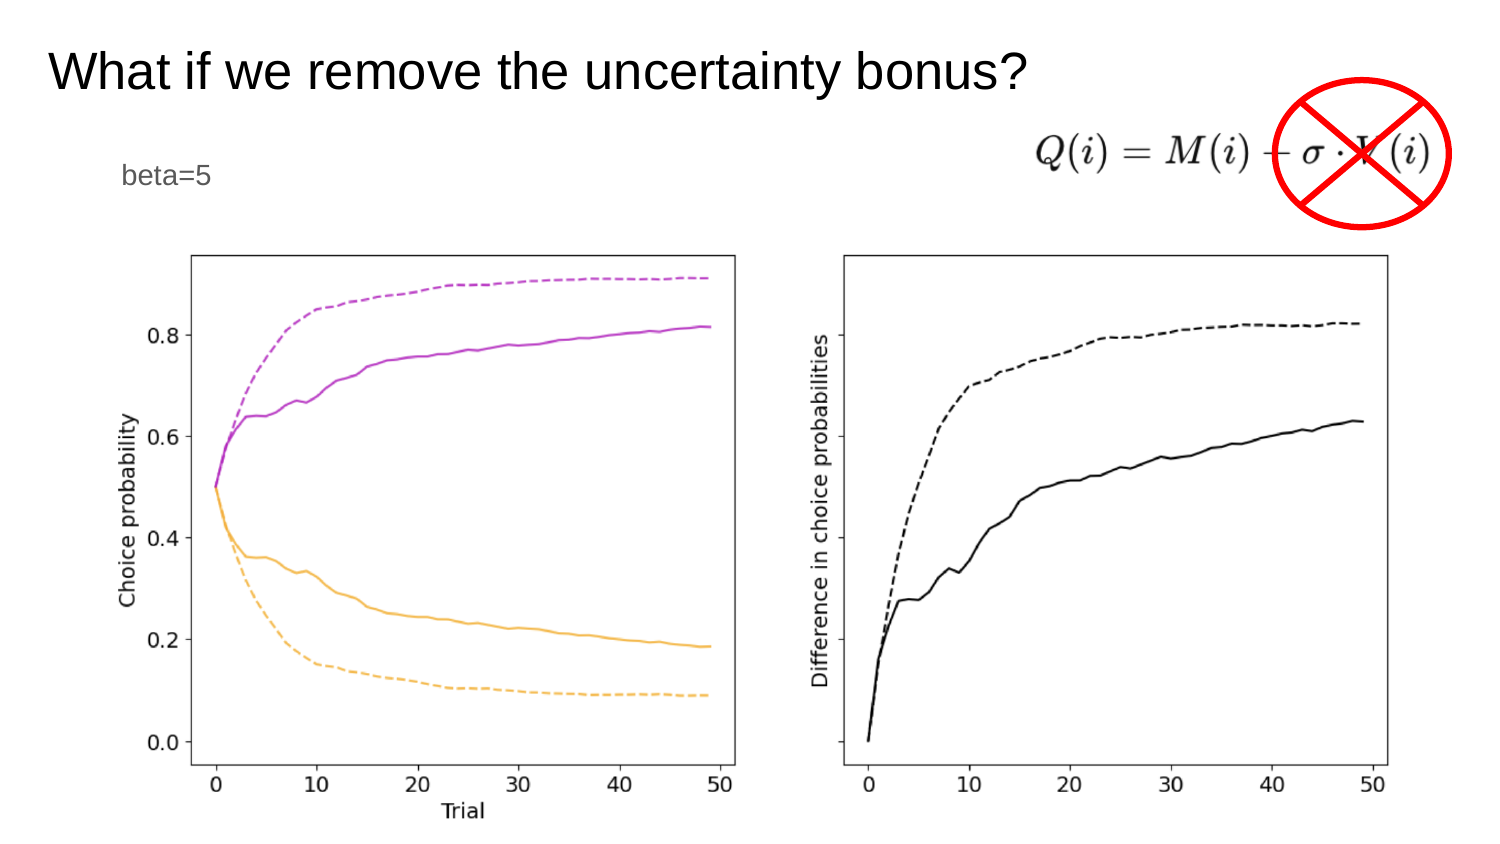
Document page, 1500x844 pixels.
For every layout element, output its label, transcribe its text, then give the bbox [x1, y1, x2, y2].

picture [1018, 107, 1450, 200]
picture [91, 226, 1409, 844]
title What if we remove the uncertainty bonus? [33, 22, 1085, 117]
text_box [1303, 208, 1421, 225]
text_box beta=5 [106, 140, 236, 206]
text_box [1295, 80, 1429, 106]
